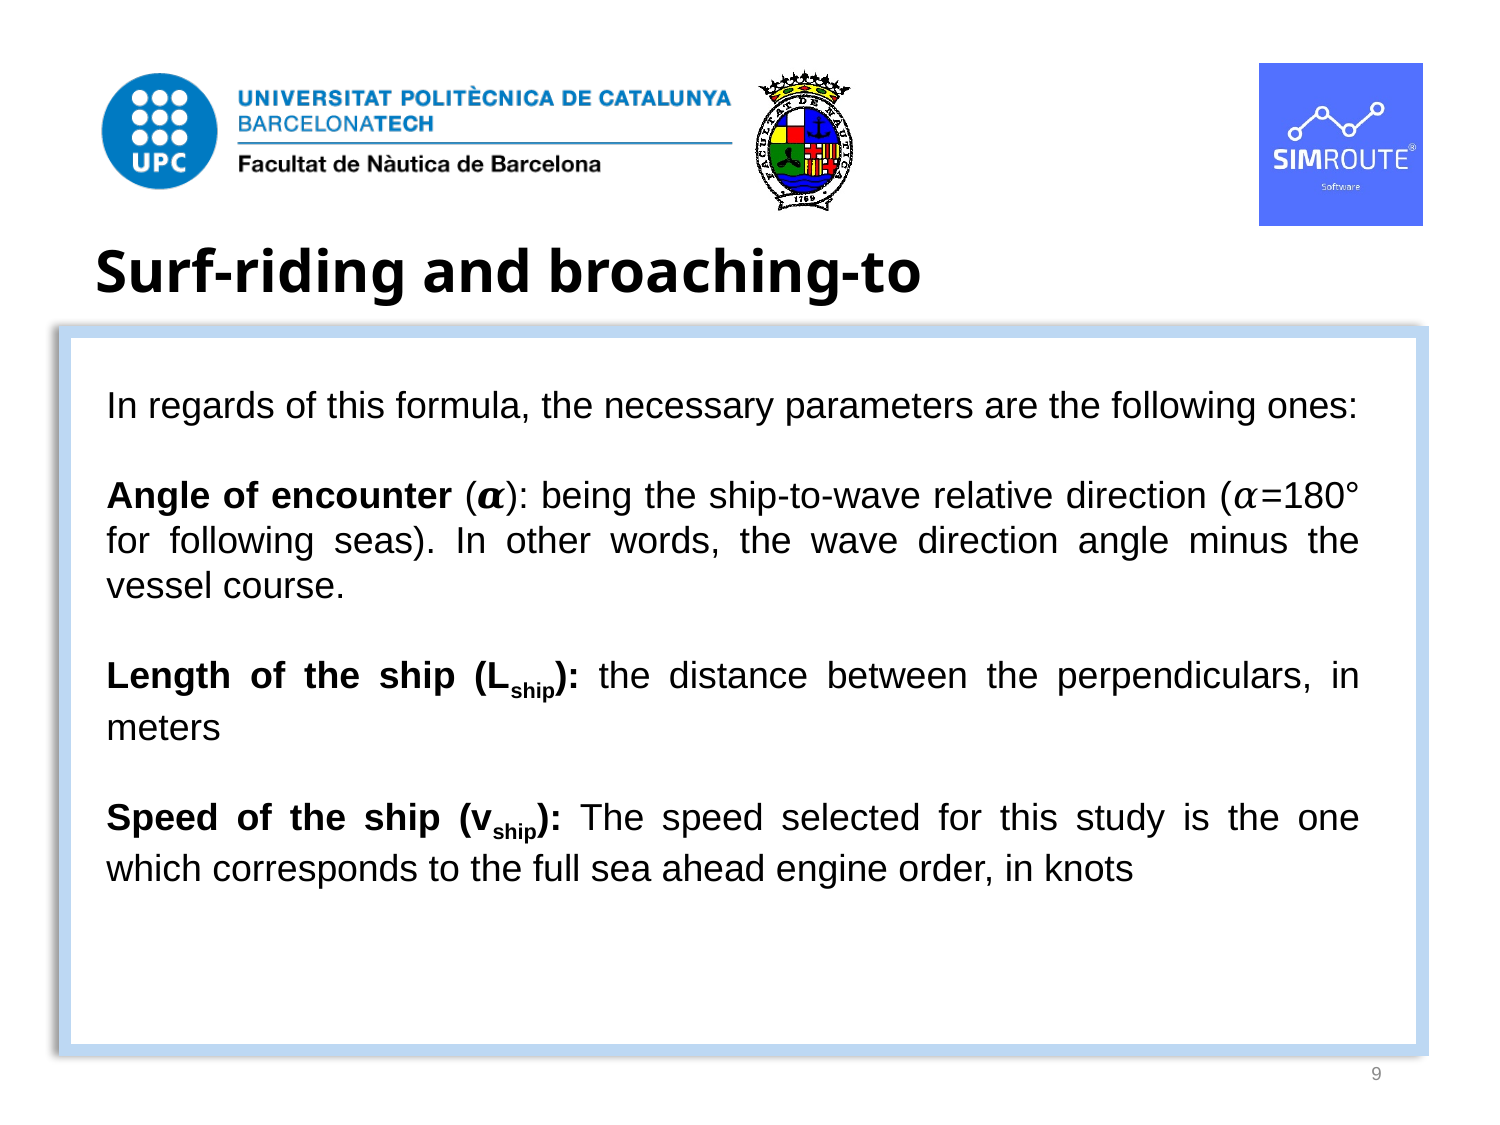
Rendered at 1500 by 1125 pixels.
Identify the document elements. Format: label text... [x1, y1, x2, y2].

text_box In regards of this formula, the necessary parameters are the following ones: Angle of encounter (𝜶): being the ship-to-wave relative direction (𝛼=180° for following seas). In other words, the wave direction angle minus the vessel course. Length of the ship (Lship): the distance between the perpendiculars, in meters Speed of the ship (vship): The speed selected for this study is the one which corresponds to the full sea ahead engine order, in knots [91, 373, 1375, 941]
slide_number 9 [1059, 1056, 1397, 1103]
picture [1259, 63, 1423, 226]
picture [85, 48, 863, 227]
text_box Surf-riding and broaching-to [80, 224, 1293, 313]
text_box [64, 331, 1423, 1051]
